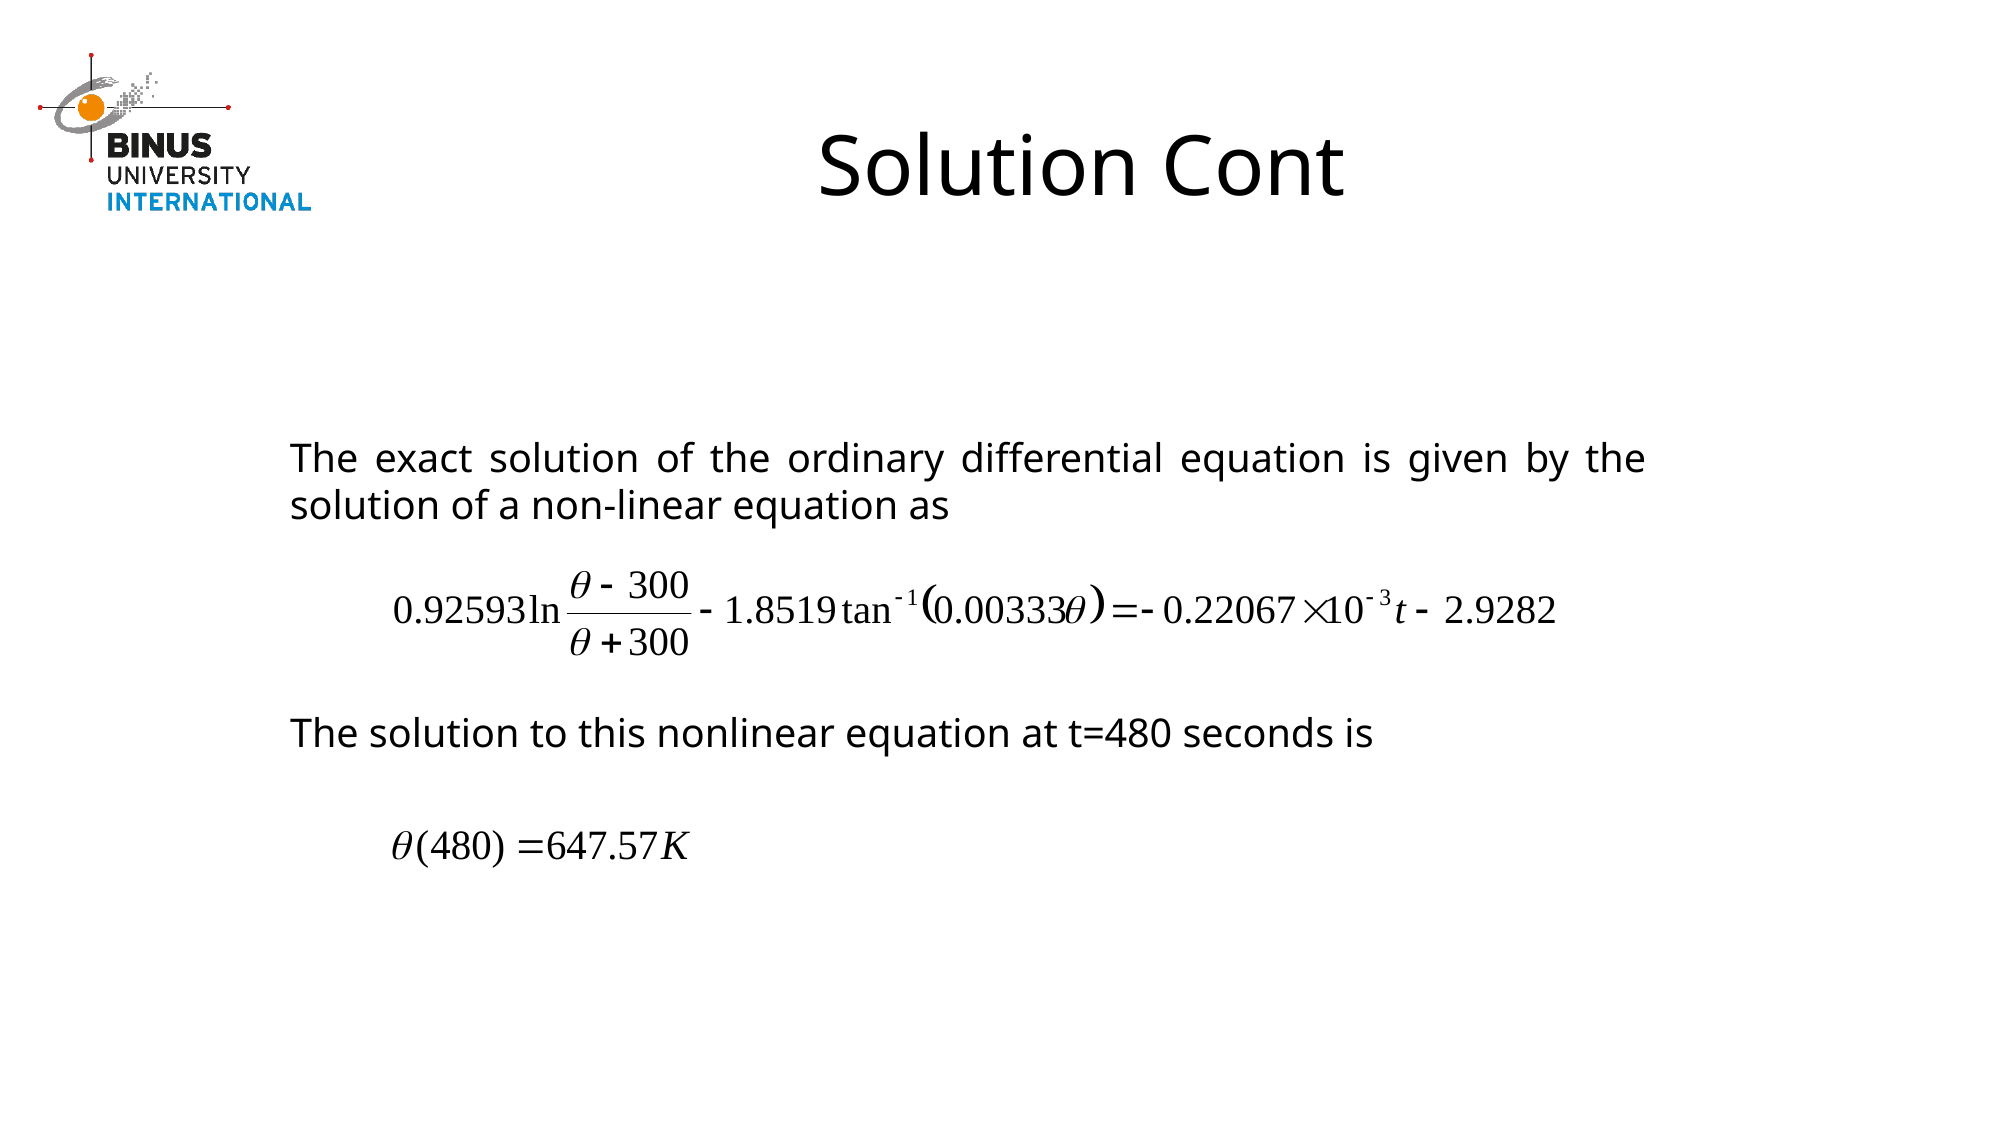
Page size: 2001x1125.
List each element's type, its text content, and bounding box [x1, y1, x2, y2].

picture [0, 0, 348, 269]
text_box The solution to this nonlinear equation at t=480 seconds is [275, 700, 1390, 763]
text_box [386, 821, 700, 878]
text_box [387, 559, 1563, 664]
title Solution Cont [301, 59, 1863, 278]
text_box The exact solution of the ordinary differential equation is given by the solution of a non-linear equation as [275, 425, 1663, 535]
